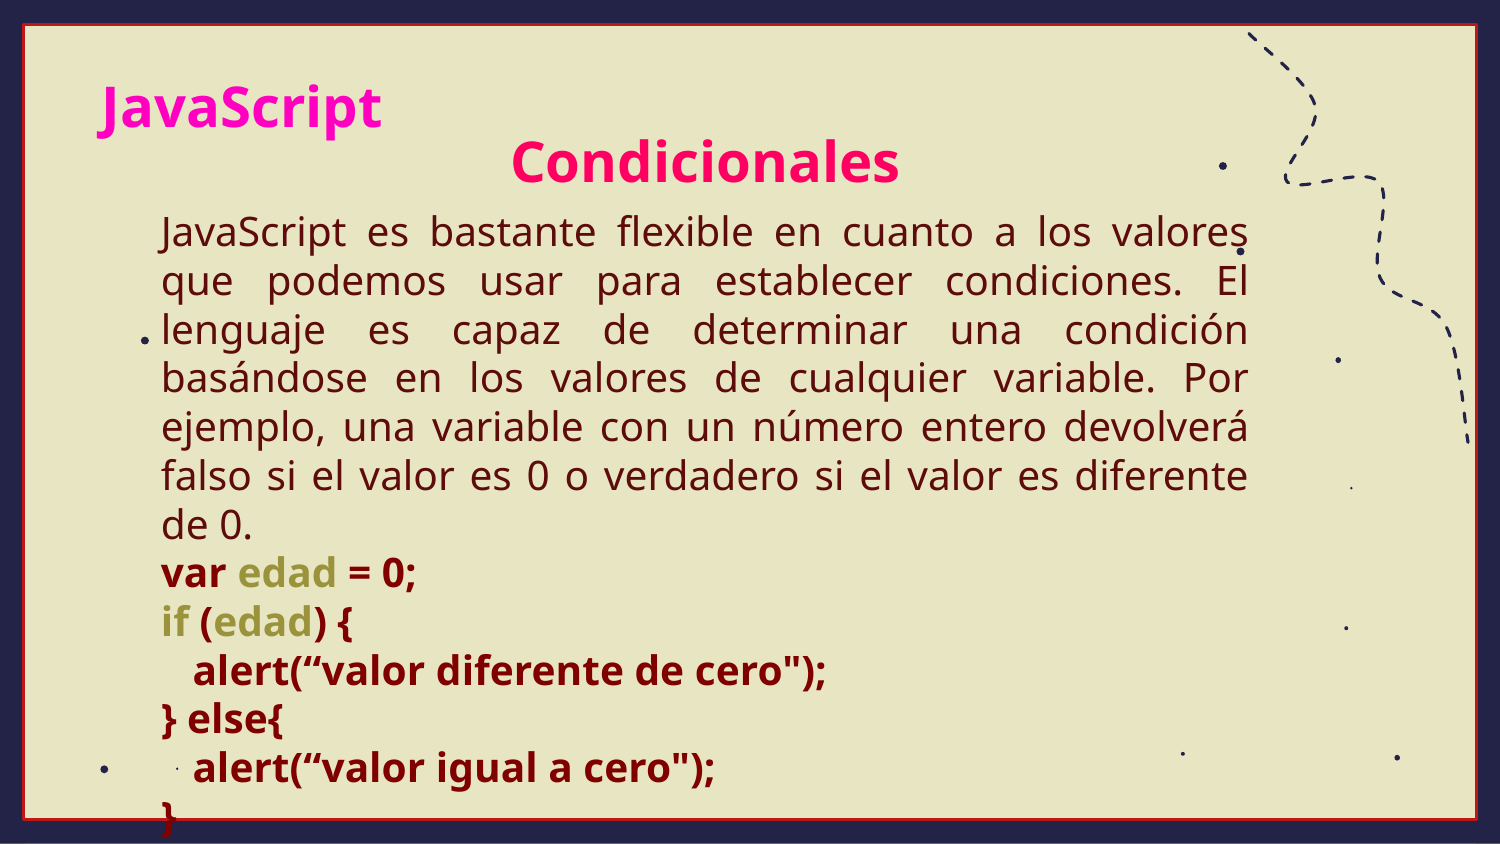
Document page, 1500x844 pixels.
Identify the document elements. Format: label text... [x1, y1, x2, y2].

text_box JavaScript es bastante flexible en cuanto a los valores que podemos usar para establecer condiciones. El lenguaje es capaz de determinar una condición basándose en los valores de cualquier variable. Por ejemplo, una variable con un número entero devolverá falso si el valor es 0 o verdadero si el valor es diferente de 0. var edad = 0; if (edad) { alert(“valor diferente de cero"); } else{ alert(“valor igual a cero"); } [146, 198, 1265, 844]
text_box Condicionales [174, 119, 1237, 198]
text_box JavaScript [86, 63, 851, 146]
